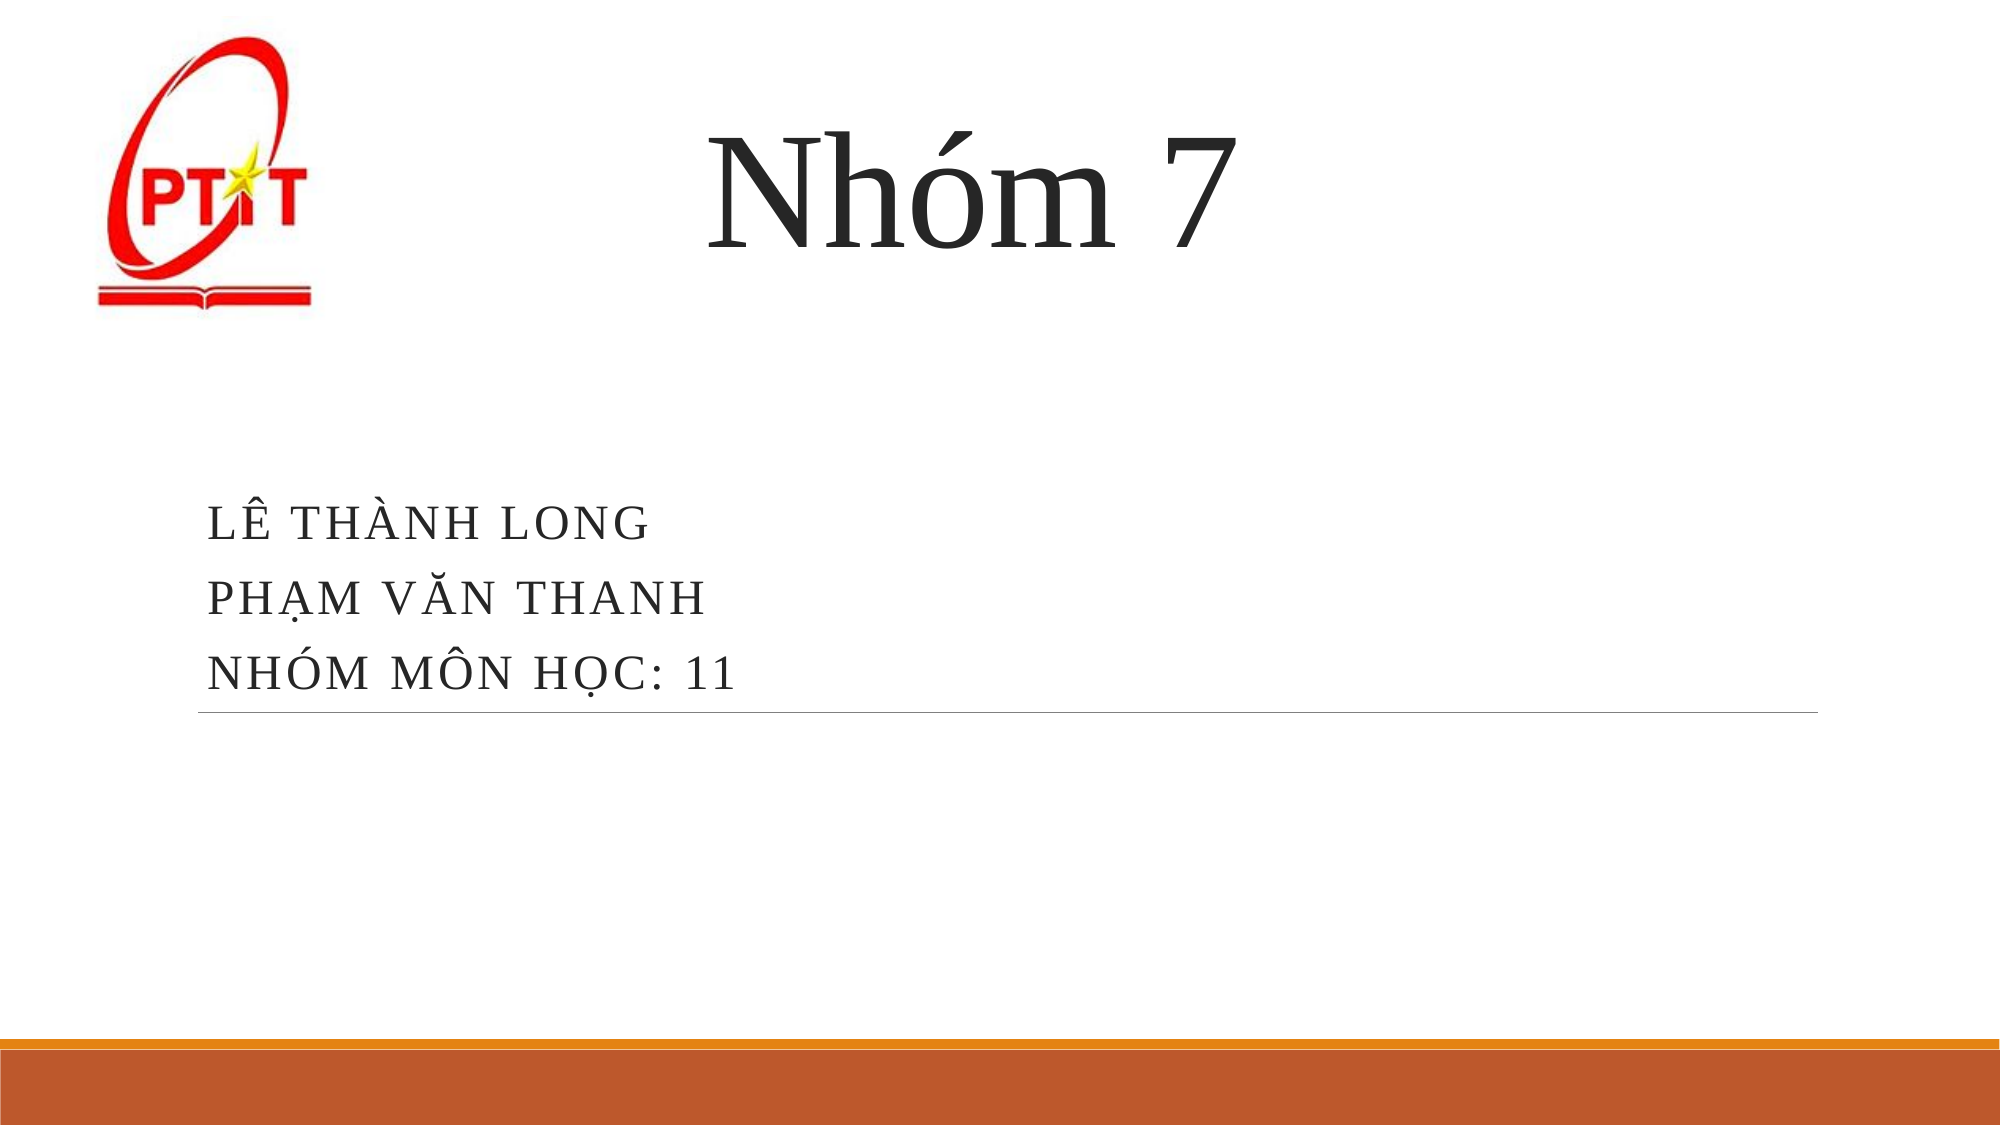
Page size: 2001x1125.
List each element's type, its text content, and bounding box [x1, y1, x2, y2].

subtitle Lê Thành Long Phạm Văn Thanh Nhóm môn học: 11 [191, 489, 1847, 710]
picture [45, 15, 363, 333]
title Nhóm 7 [370, 61, 1611, 332]
